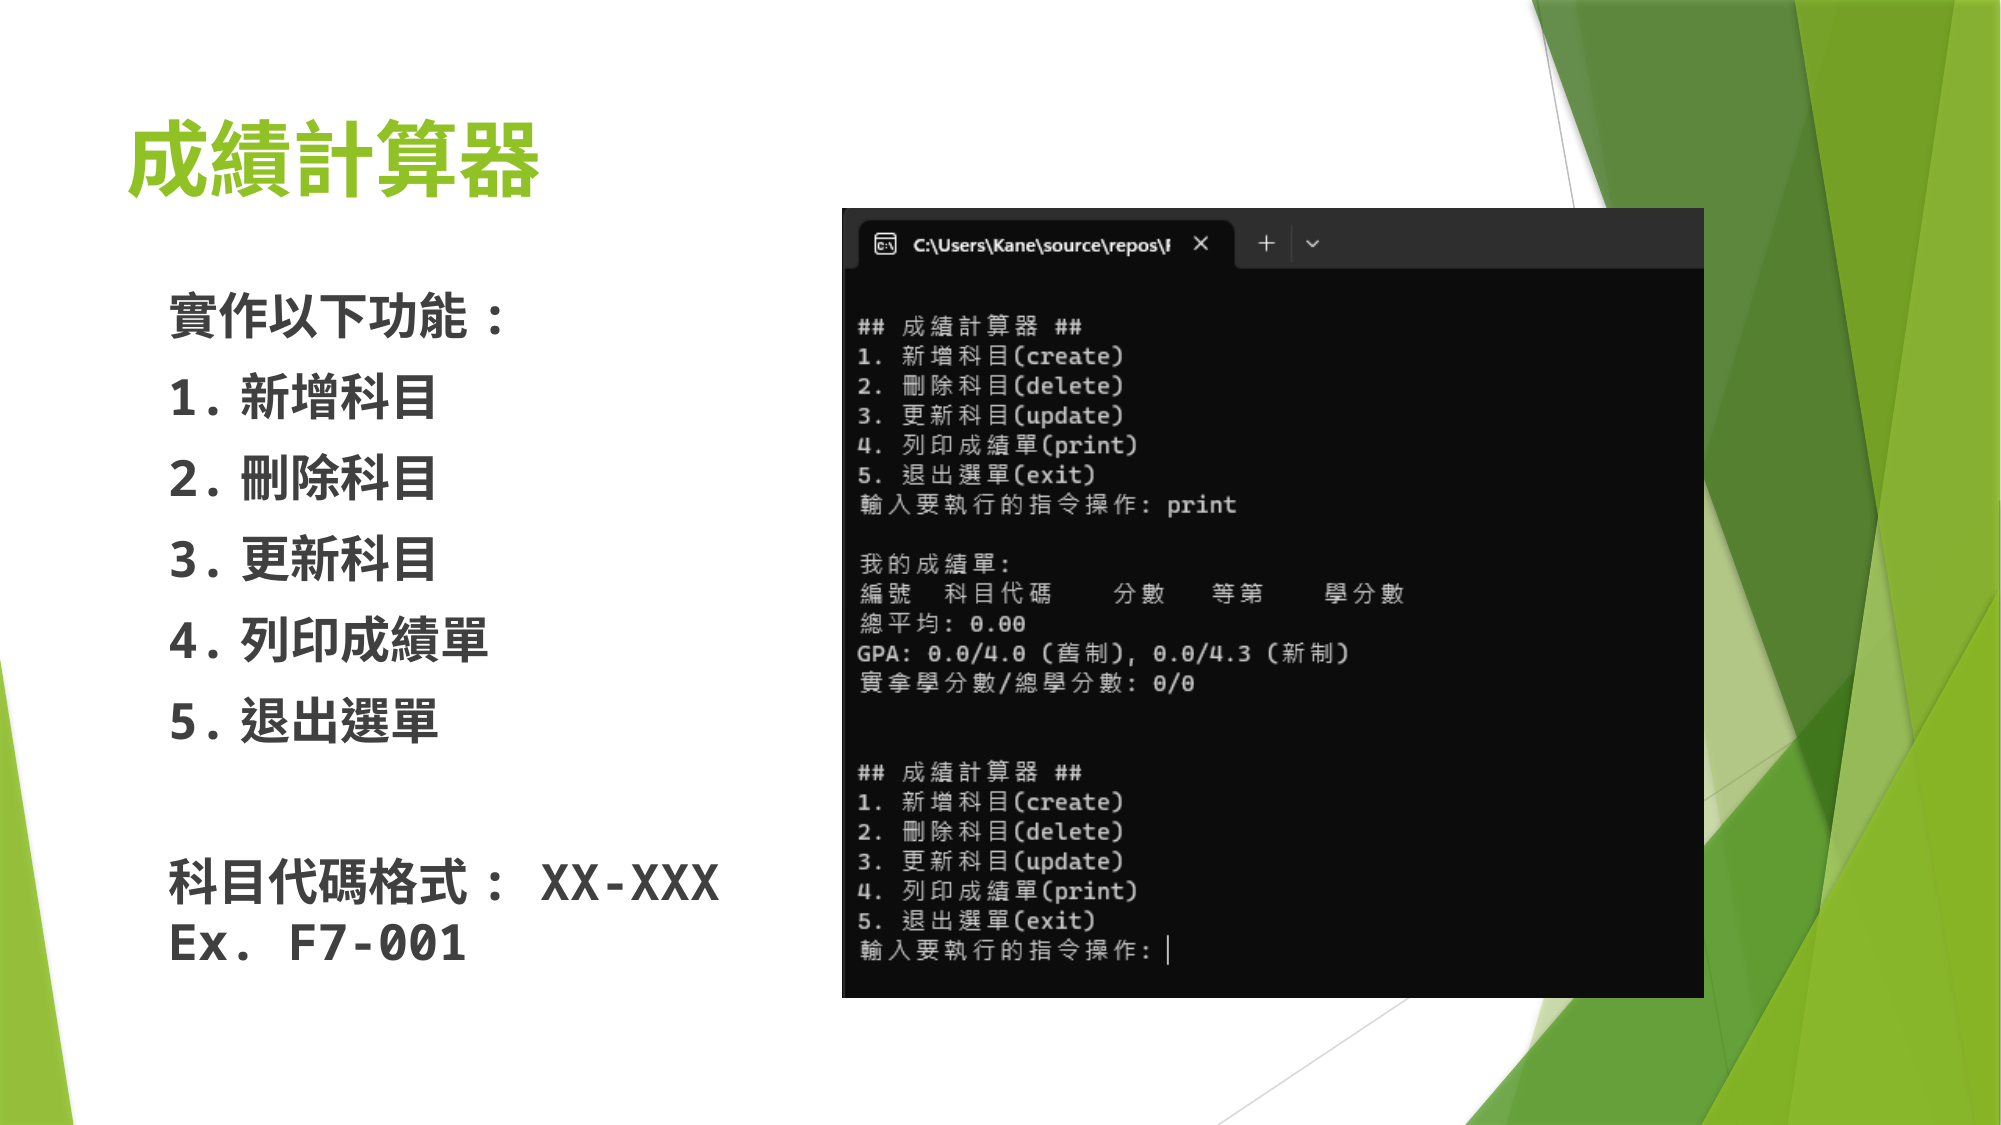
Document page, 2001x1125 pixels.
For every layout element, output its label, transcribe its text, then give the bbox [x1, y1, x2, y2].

title 成績計算器 [111, 99, 1522, 317]
picture [841, 207, 1704, 998]
list 實作以下功能: 1.新增科目 2.刪除科目 3.更新科目 4.列印成績單 5.退出選單 科目代碼格式: XX-XXX Ex. F7-001 [153, 277, 831, 1025]
